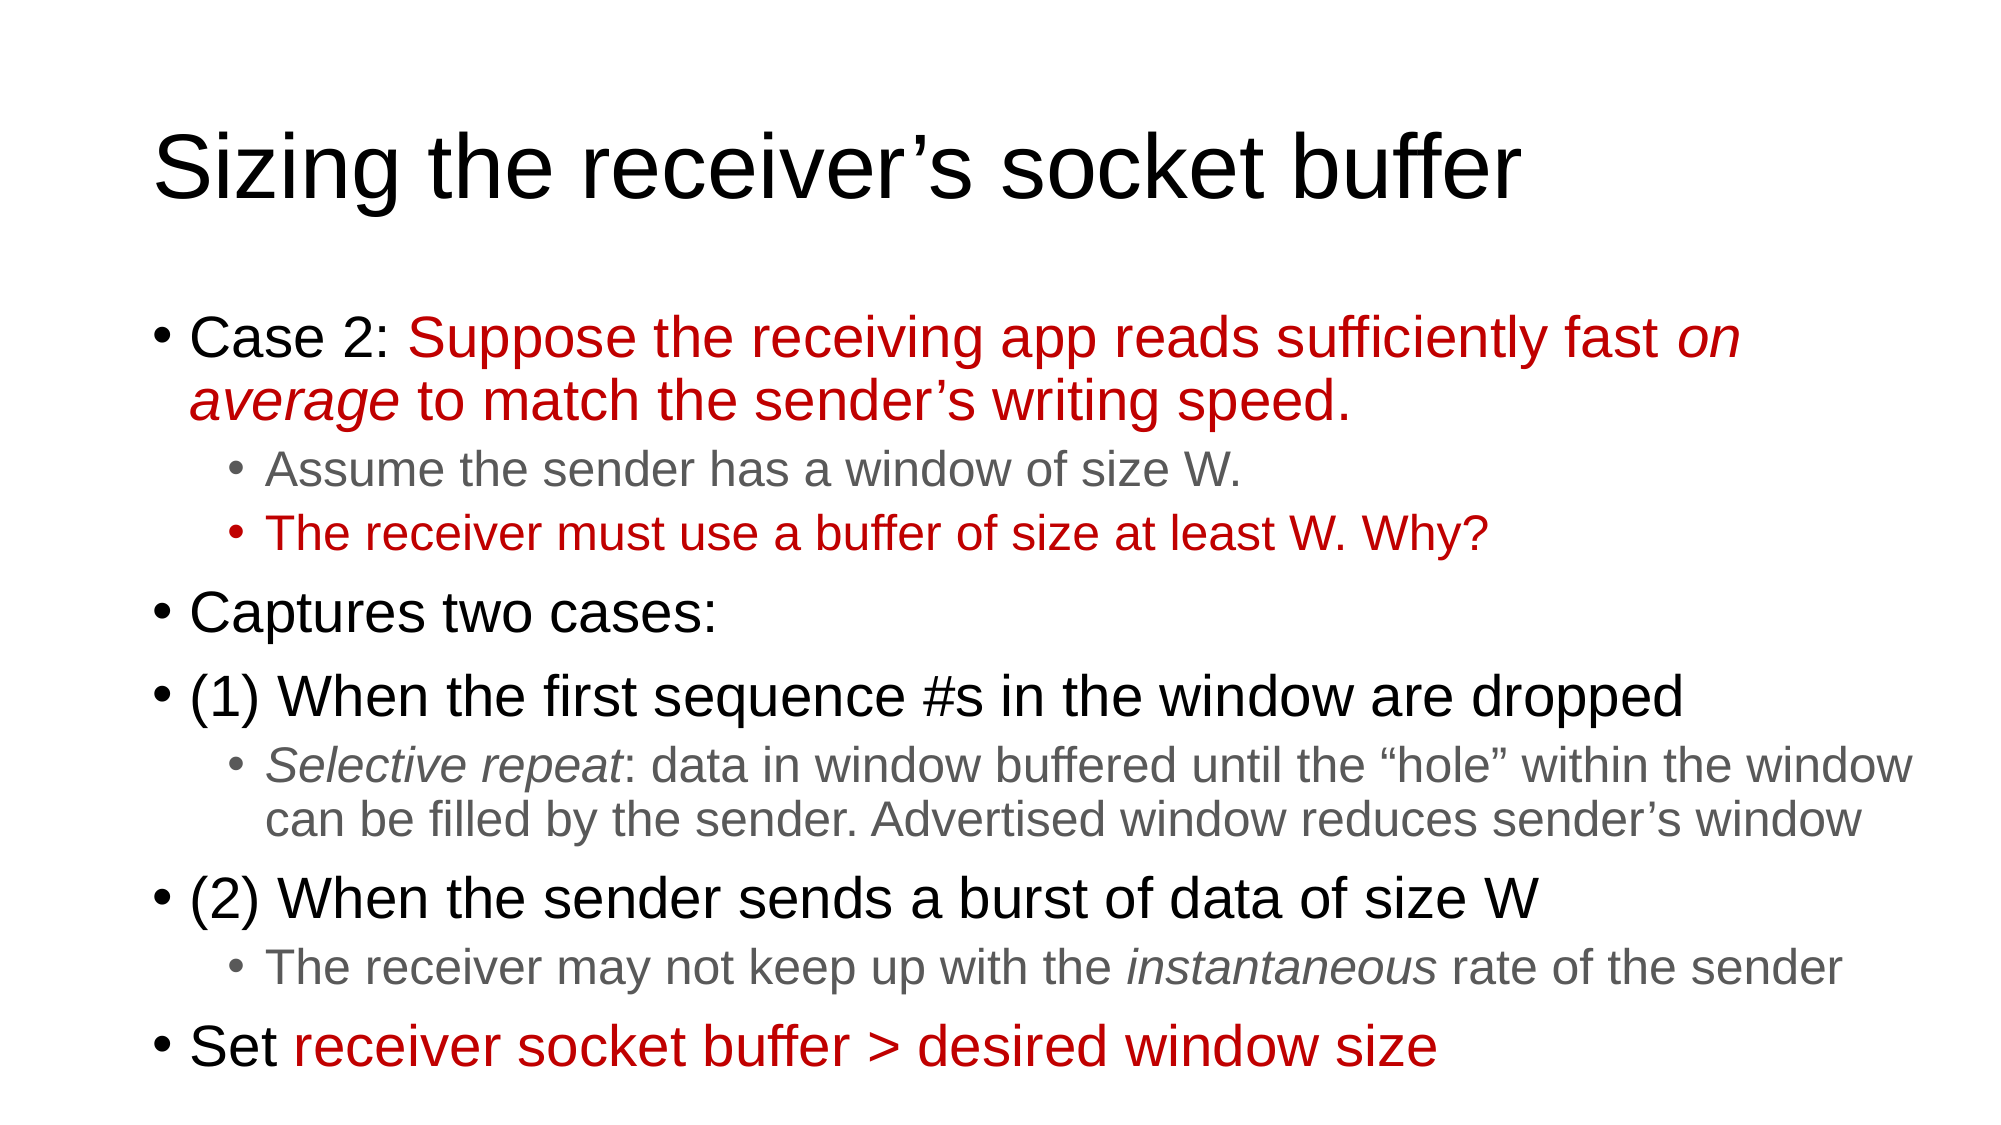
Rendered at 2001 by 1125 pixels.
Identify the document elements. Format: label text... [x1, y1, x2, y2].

list Case 2: Suppose the receiving app reads sufficiently fast on average to match the sender’s writing speed. Assume the sender has a window of size W. The receiver must use a buffer of size at least W. Why? Captures two cases: (1) When the first sequence #s in the window are dropped Selective repeat: data in window buffered until the “hole” within the window can be filled by the sender. Advertised window reduces sender’s window (2) When the sender sends a burst of data of size W The receiver may not keep up with the instantaneous rate of the sender Set receiver socket buffer > desired window size [137, 299, 1973, 1094]
title Sizing the receiver’s socket buffer [137, 59, 1863, 278]
